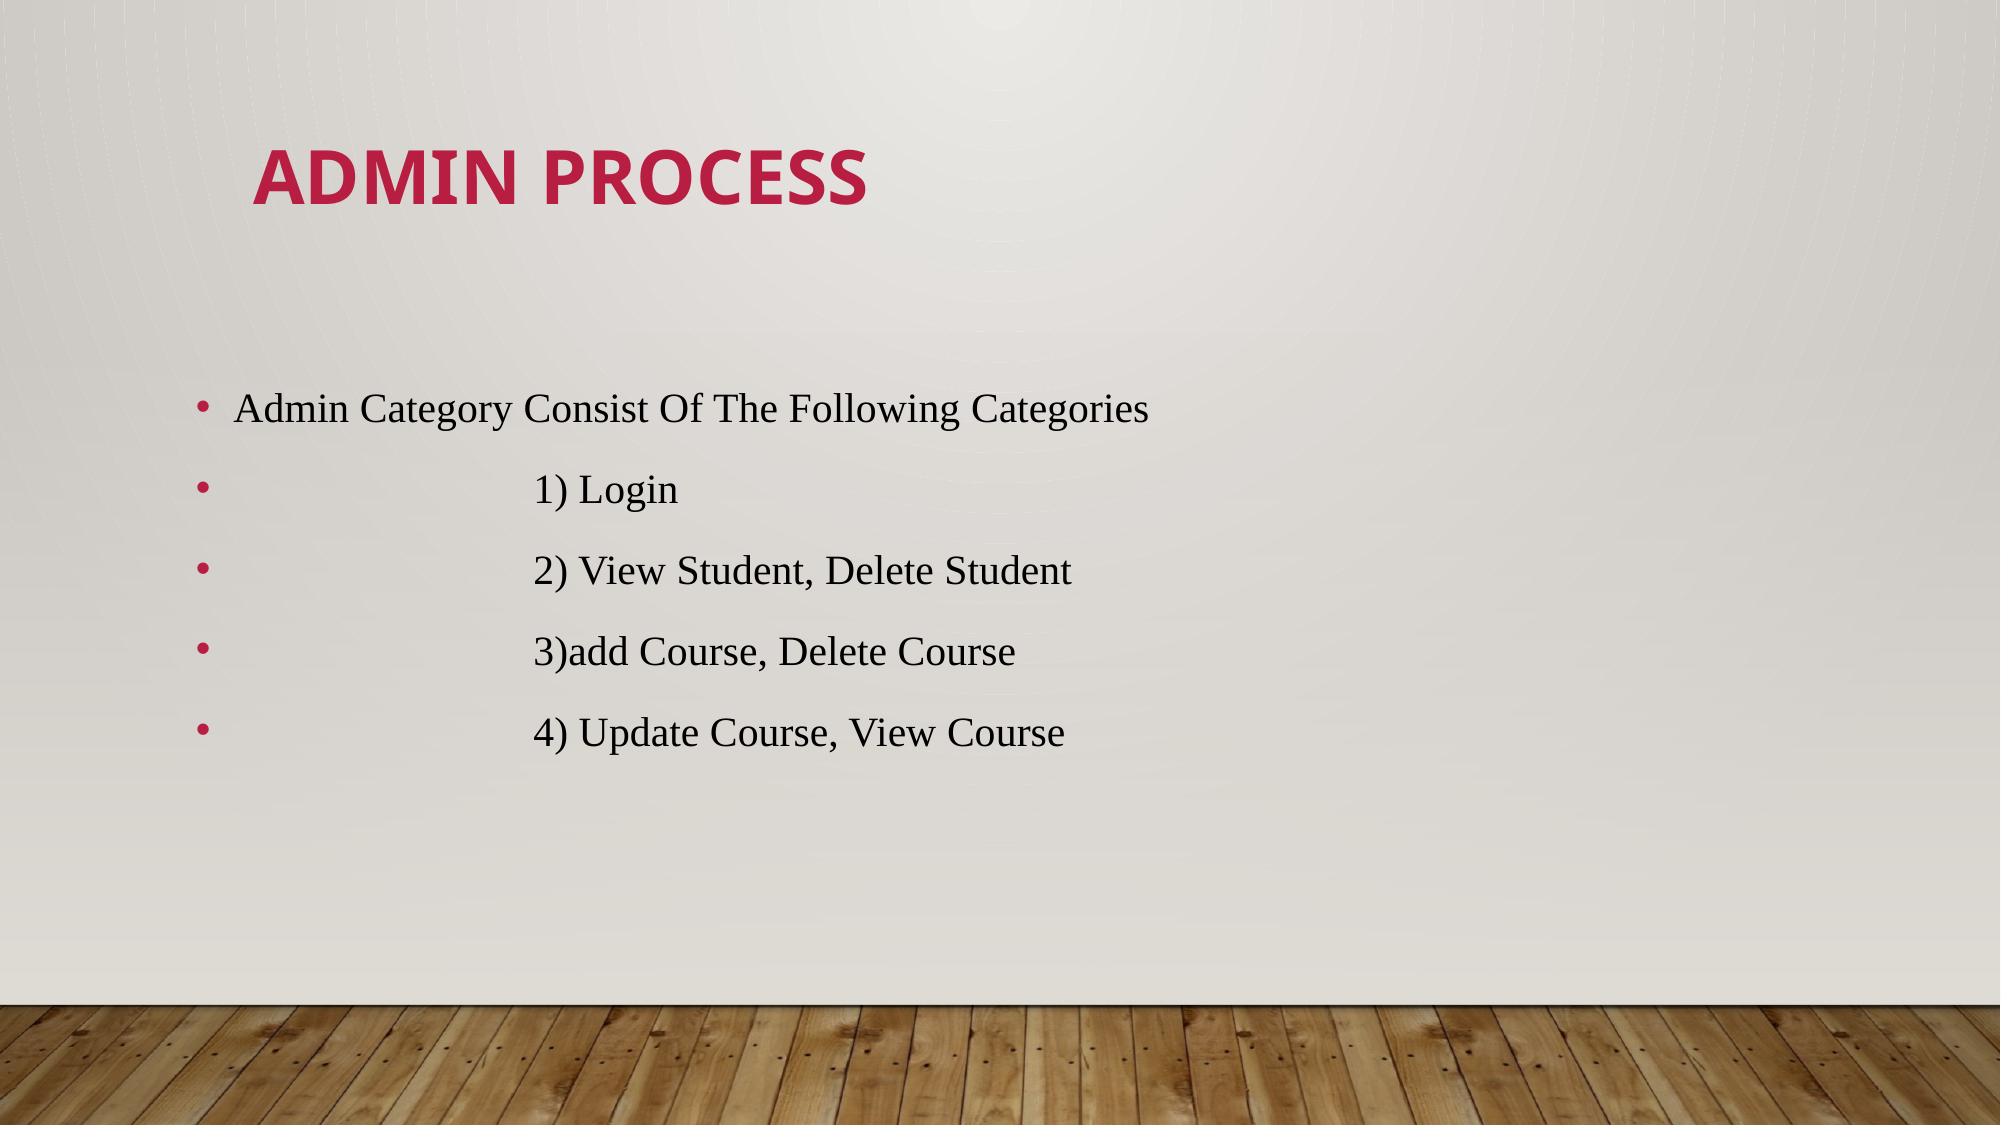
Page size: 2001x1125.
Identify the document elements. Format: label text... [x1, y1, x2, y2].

list Admin Category Consist Of The Following Categories 1) Login 2) View Student, Delete Student 3)add Course, Delete Course 4) Update Course, View Course [180, 363, 1881, 930]
picture [0, 1005, 2000, 1125]
title ADMIN PROCESS [238, 131, 1814, 305]
